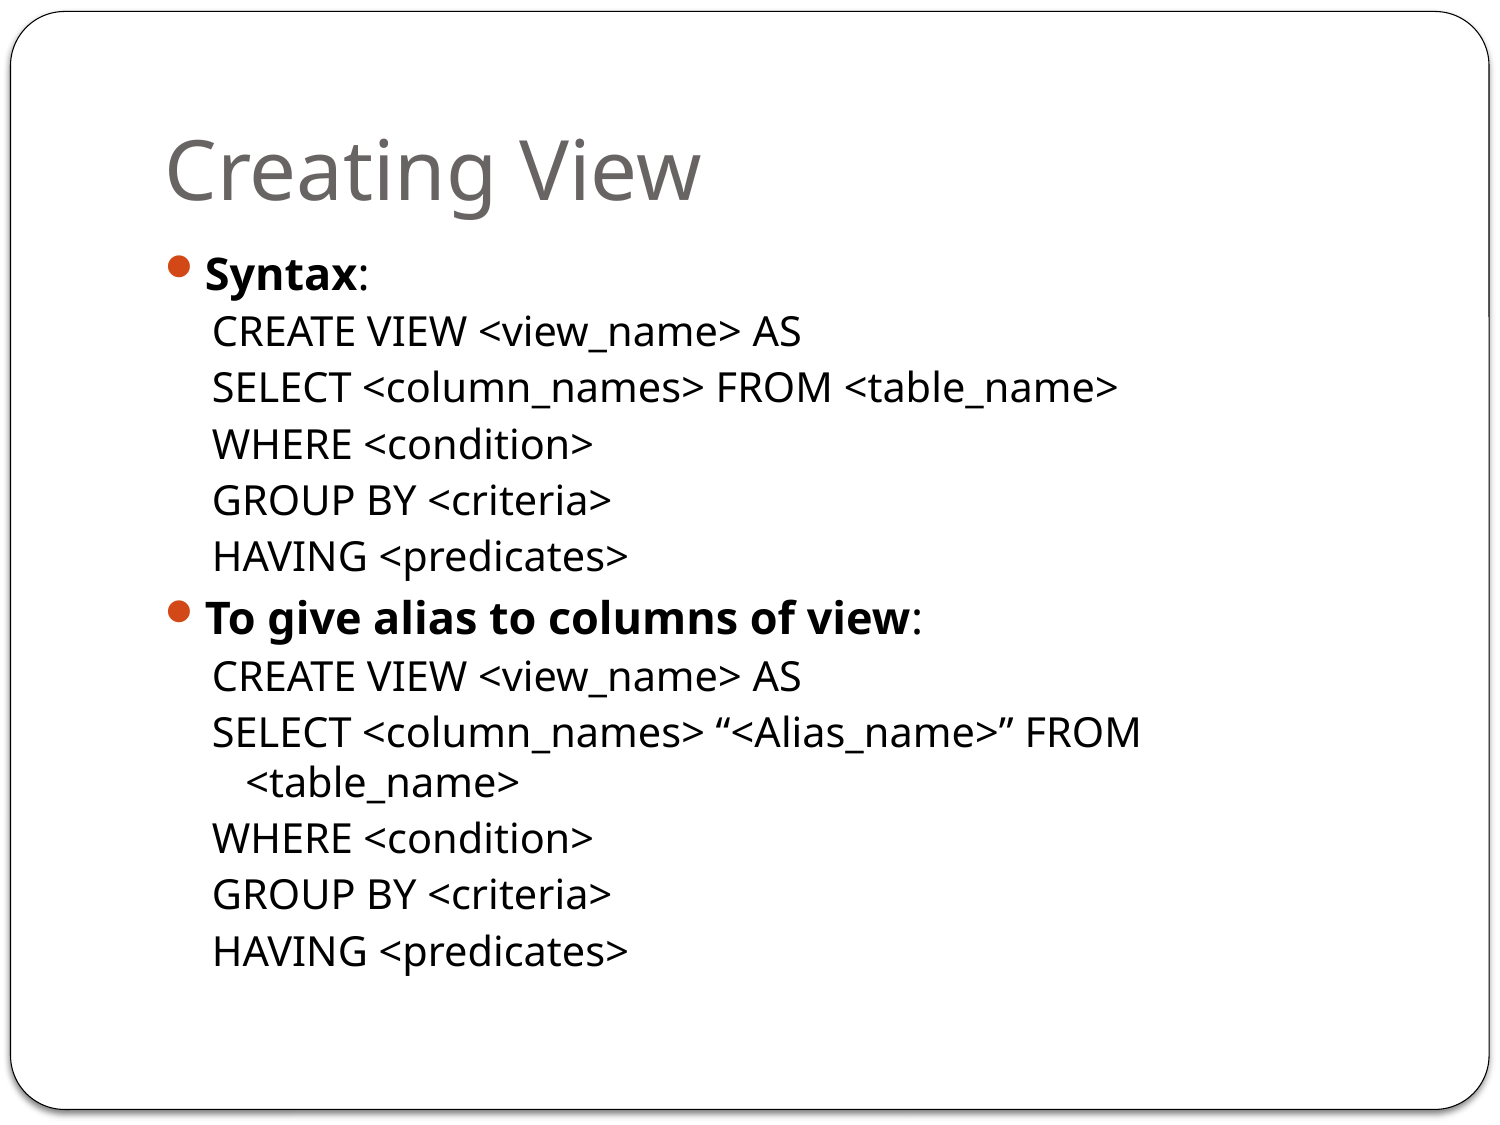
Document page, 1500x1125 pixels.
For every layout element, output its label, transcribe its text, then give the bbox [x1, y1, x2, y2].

title Creating View [150, 45, 1425, 233]
list Syntax: CREATE VIEW <view_name> AS SELECT <column_names> FROM <table_name> WHERE <condition> GROUP BY <criteria> HAVING <predicates> To give alias to columns of view: CREATE VIEW <view_name> AS SELECT <column_names> “<Alias_name>” FROM <table_name> WHERE <condition> GROUP BY <criteria> HAVING <predicates> [150, 237, 1425, 988]
